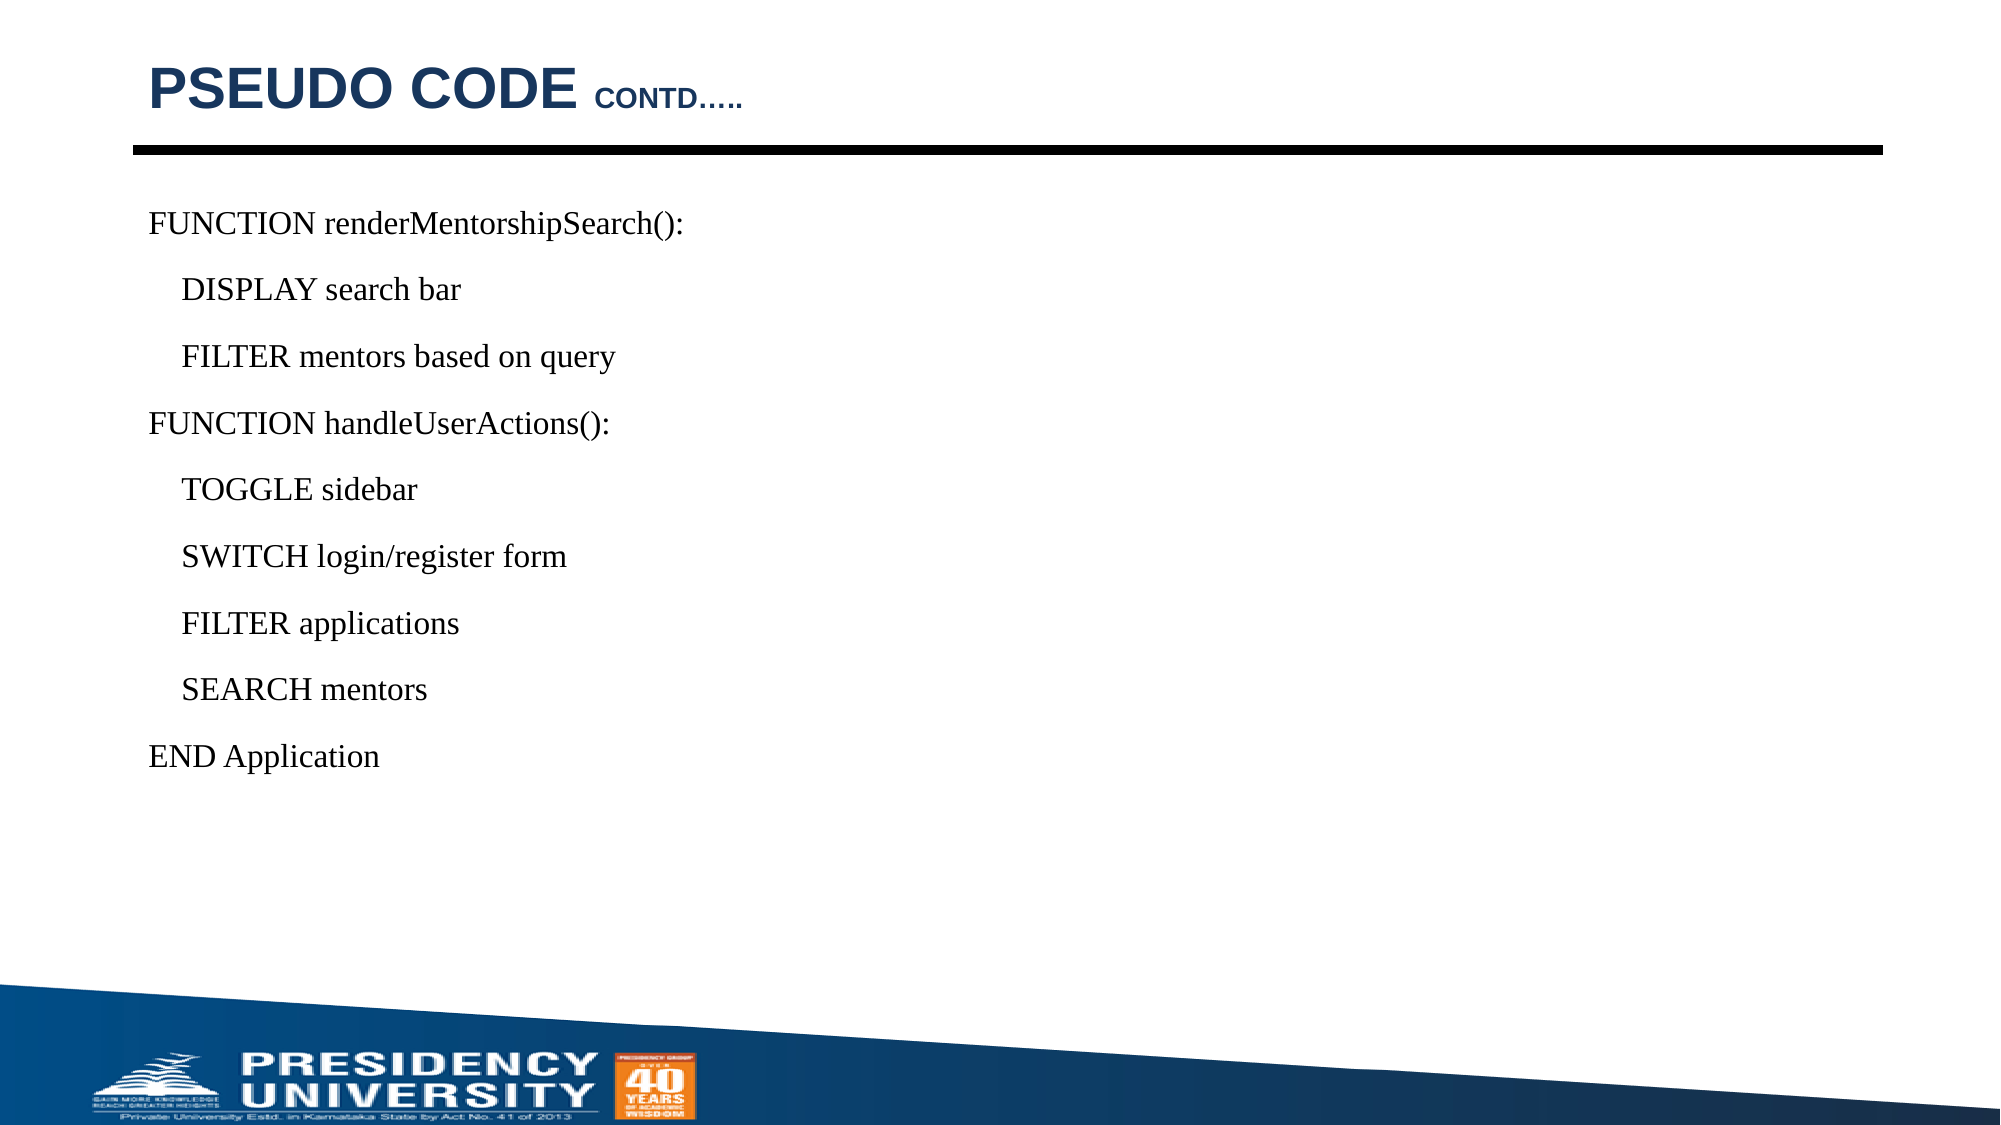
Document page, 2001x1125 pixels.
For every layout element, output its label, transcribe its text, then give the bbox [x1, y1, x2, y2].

title PSEUDO CODE CONTD….. [133, 45, 1884, 125]
list FUNCTION renderMentorshipSearch(): DISPLAY search bar FILTER mentors based on query FUNCTION handleUserActions(): TOGGLE sidebar SWITCH login/register form FILTER applications SEARCH mentors END Application [133, 187, 1884, 1000]
picture [0, 982, 2000, 1125]
